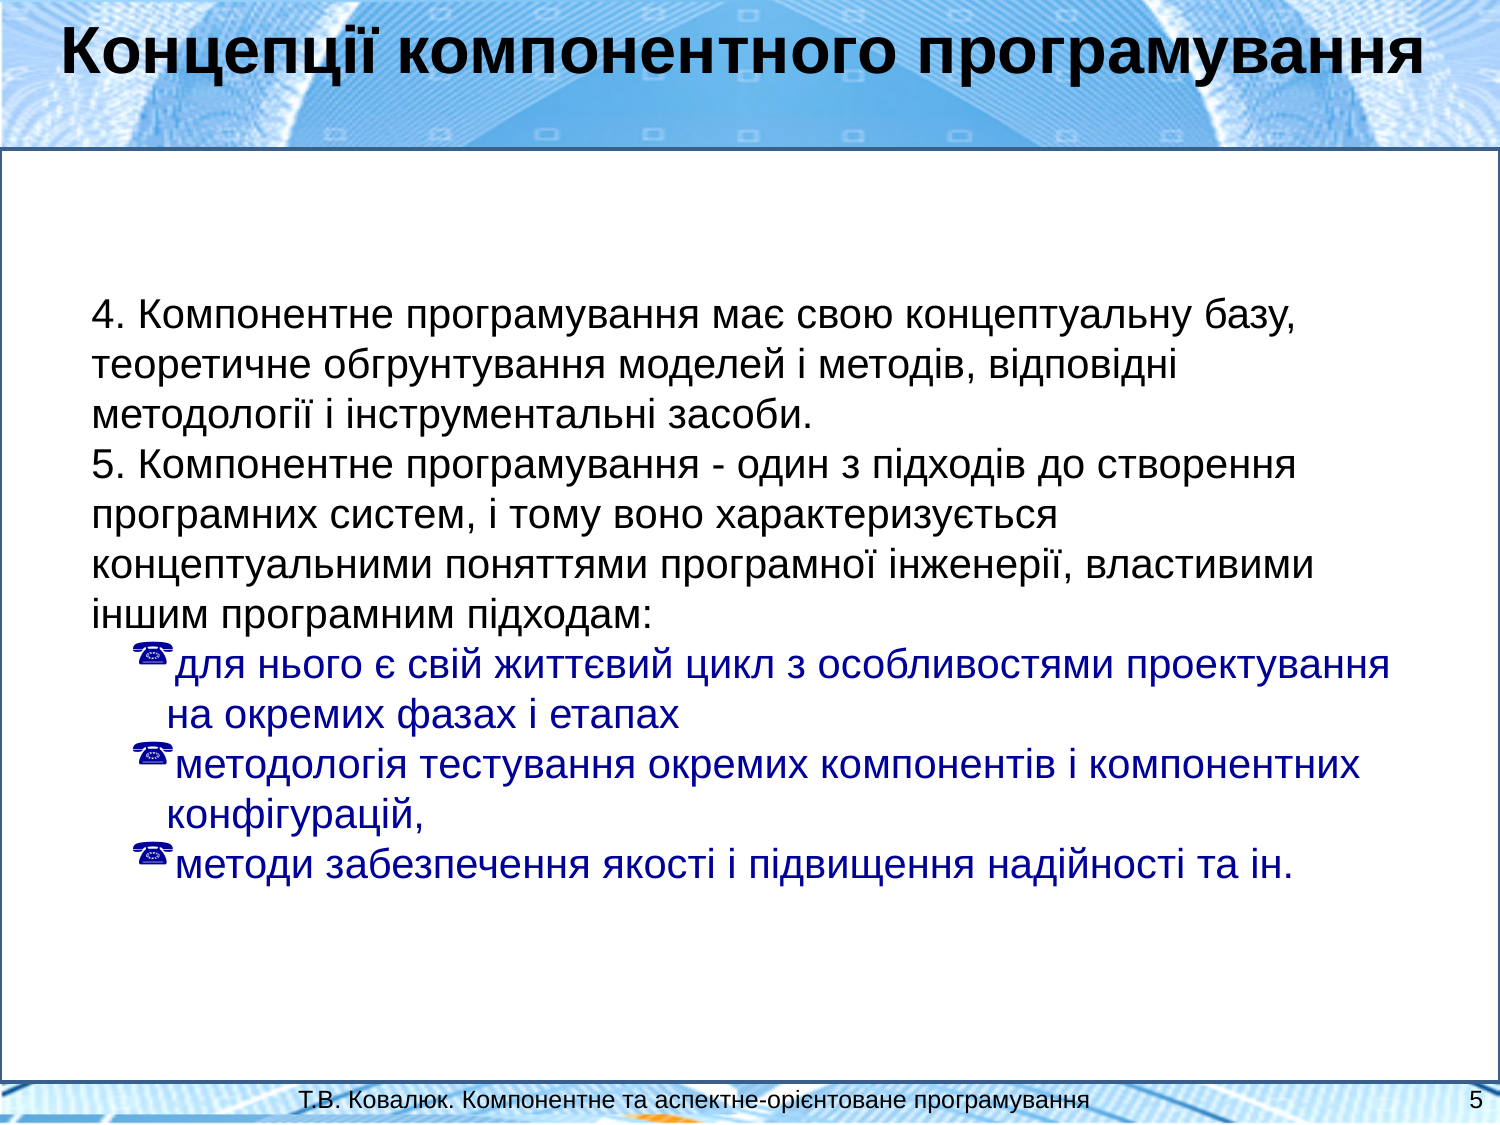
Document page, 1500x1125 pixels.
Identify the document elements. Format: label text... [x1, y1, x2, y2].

text_box 4. Компонентне програмування має свою концептуальну базу, теоретичне обгрунтування моделей і методів, відповідні методології і інструментальні засоби. 5. Компонентне програмування - один з підходів до створення програмних систем, і тому воно характеризується концептуальними поняттями програмної інженерії, властивими іншим програмним підходам: для нього є свій життєвий цикл з особливостями проектування на окремих фазах і етапах методологія тестування окремих компонентів і компонентних конфігурацій, методи забезпечення якості і підвищення надійності та ін. [76, 279, 1412, 894]
picture [0, 0, 1500, 147]
picture [0, 1084, 1500, 1125]
text_box Концепції компонентного програмування [45, 0, 1443, 95]
